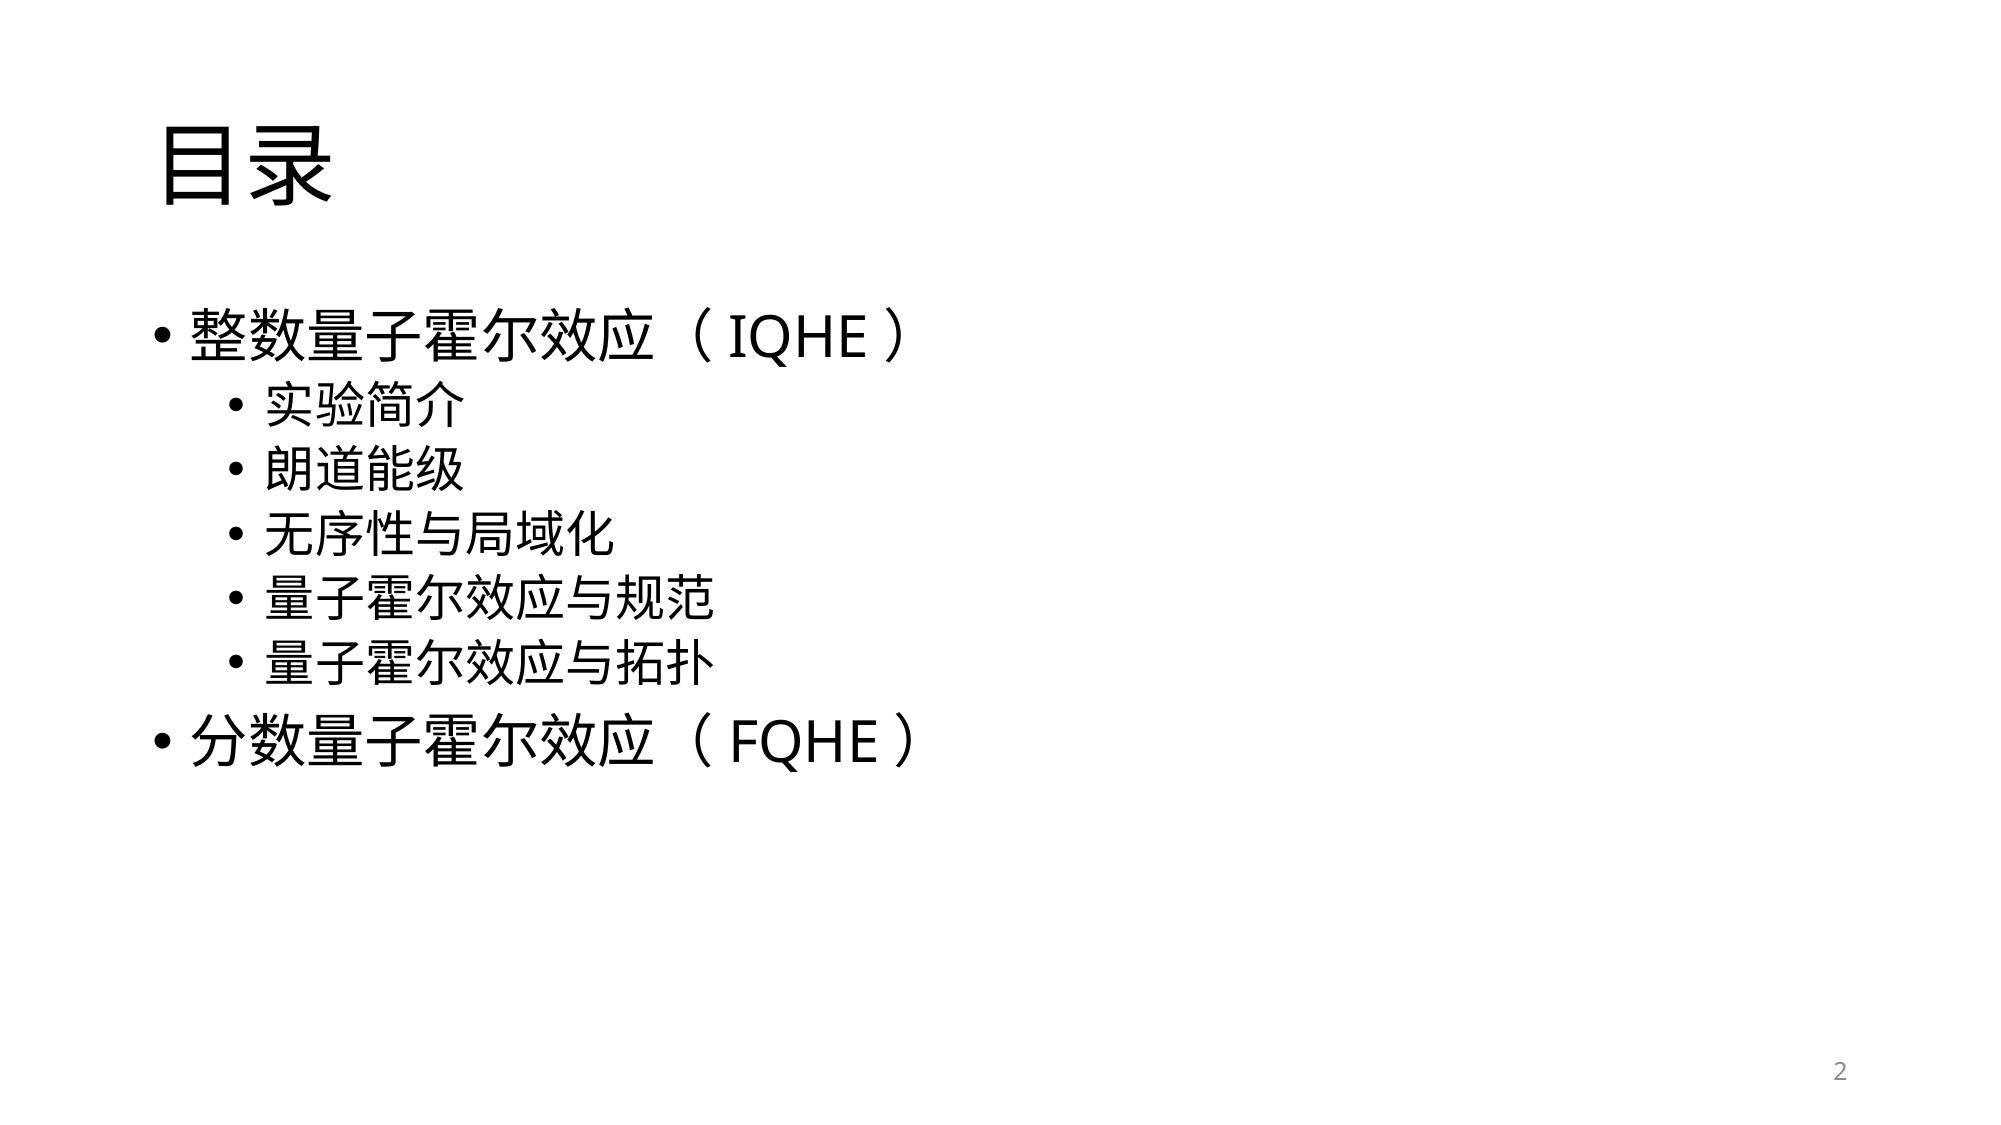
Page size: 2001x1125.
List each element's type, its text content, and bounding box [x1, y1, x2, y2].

slide_number 2 [1412, 1042, 1863, 1103]
list 整数量子霍尔效应（IQHE） 实验简介 朗道能级 无序性与局域化 量子霍尔效应与规范 量子霍尔效应与拓扑 分数量子霍尔效应（FQHE） [137, 299, 1863, 1014]
title 目录 [137, 59, 1863, 278]
